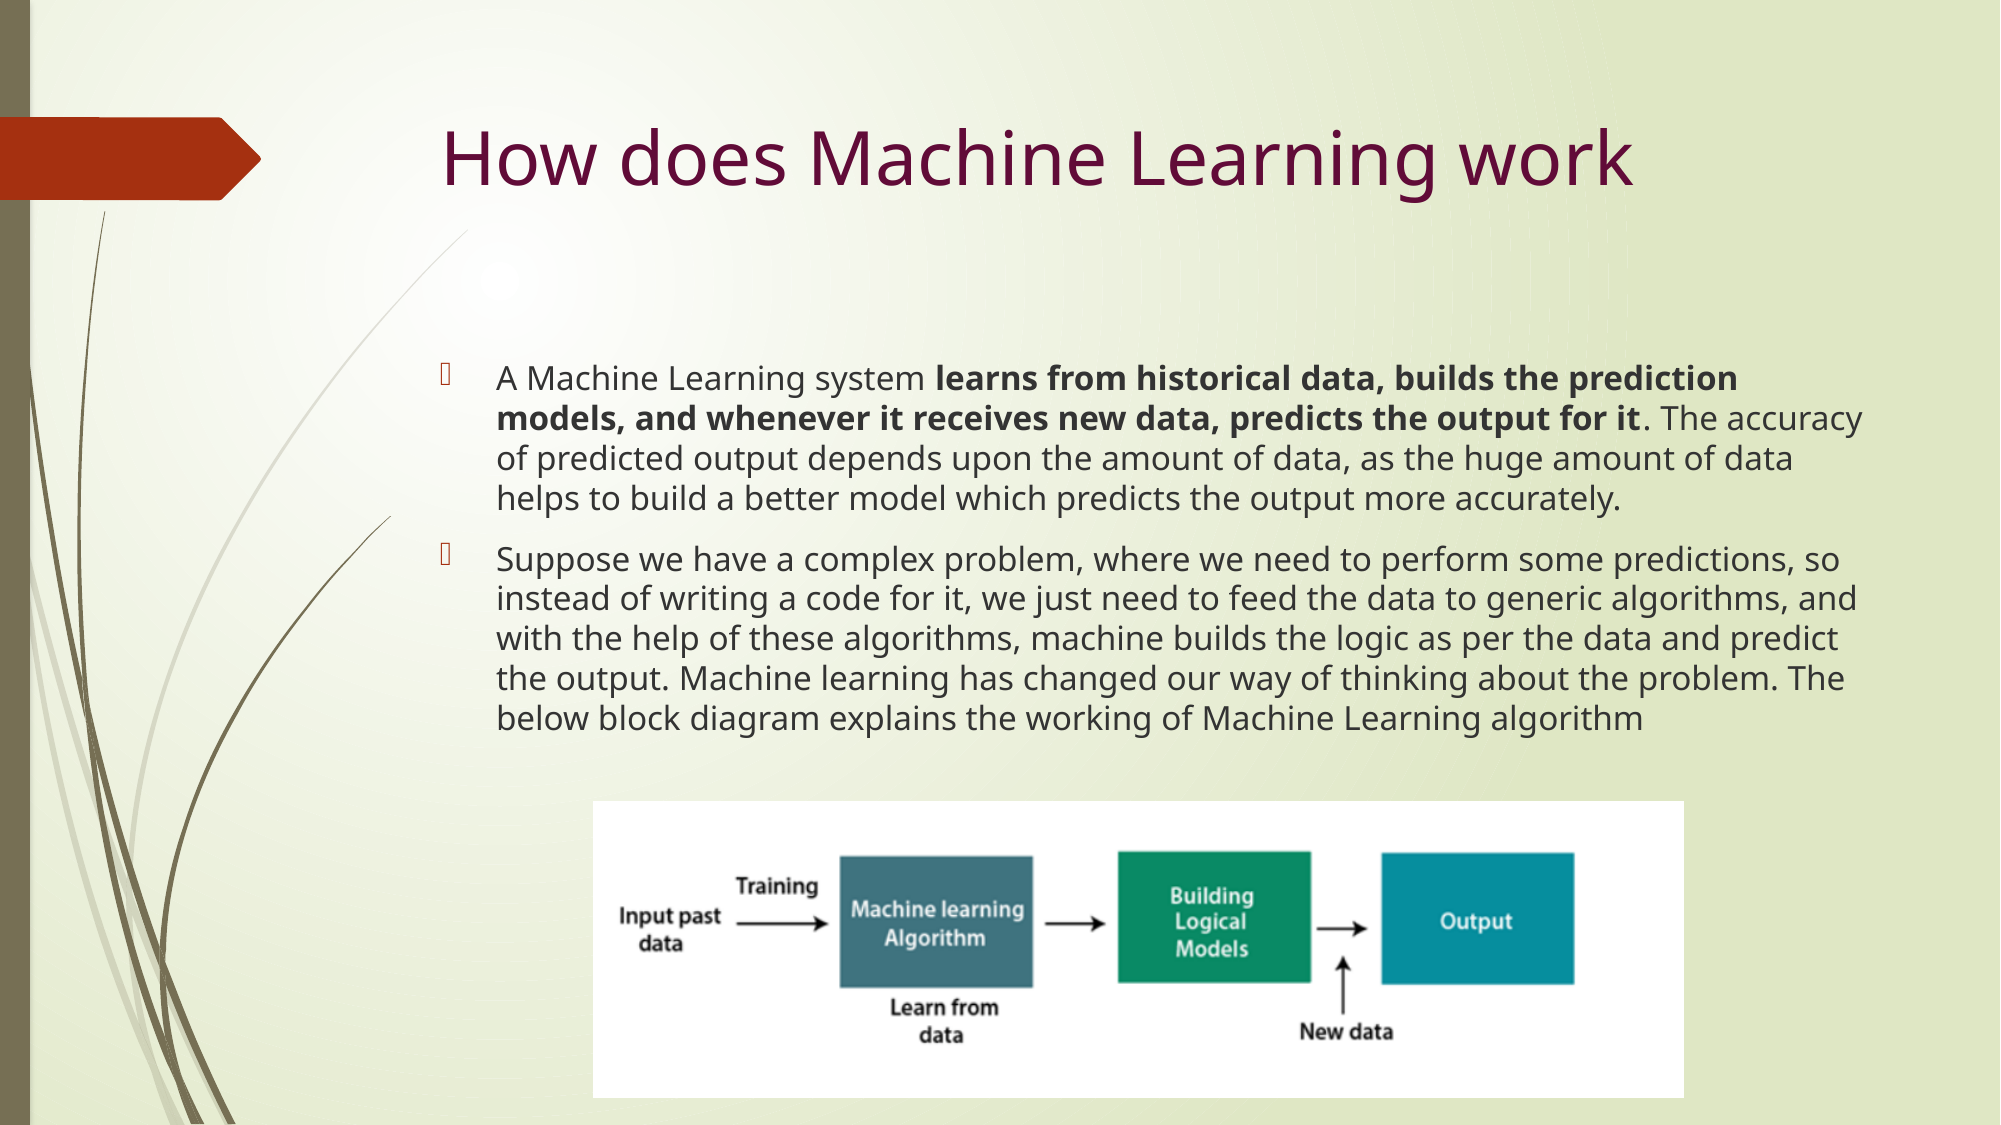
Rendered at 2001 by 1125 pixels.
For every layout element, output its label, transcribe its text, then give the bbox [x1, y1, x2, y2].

title How does Machine Learning work [425, 102, 1888, 313]
list A Machine Learning system learns from historical data, builds the prediction models, and whenever it receives new data, predicts the output for it. The accuracy of predicted output depends upon the amount of data, as the huge amount of data helps to build a better model which predicts the output more accurately. Suppose we have a complex problem, where we need to perform some predictions, so instead of writing a code for it, we just need to feed the data to generic algorithms, and with the help of these algorithms, machine builds the logic as per the data and predict the output. Machine learning has changed our way of thinking about the problem. The below block diagram explains the working of Machine Learning algorithm [424, 350, 1888, 970]
picture [592, 800, 1684, 1098]
